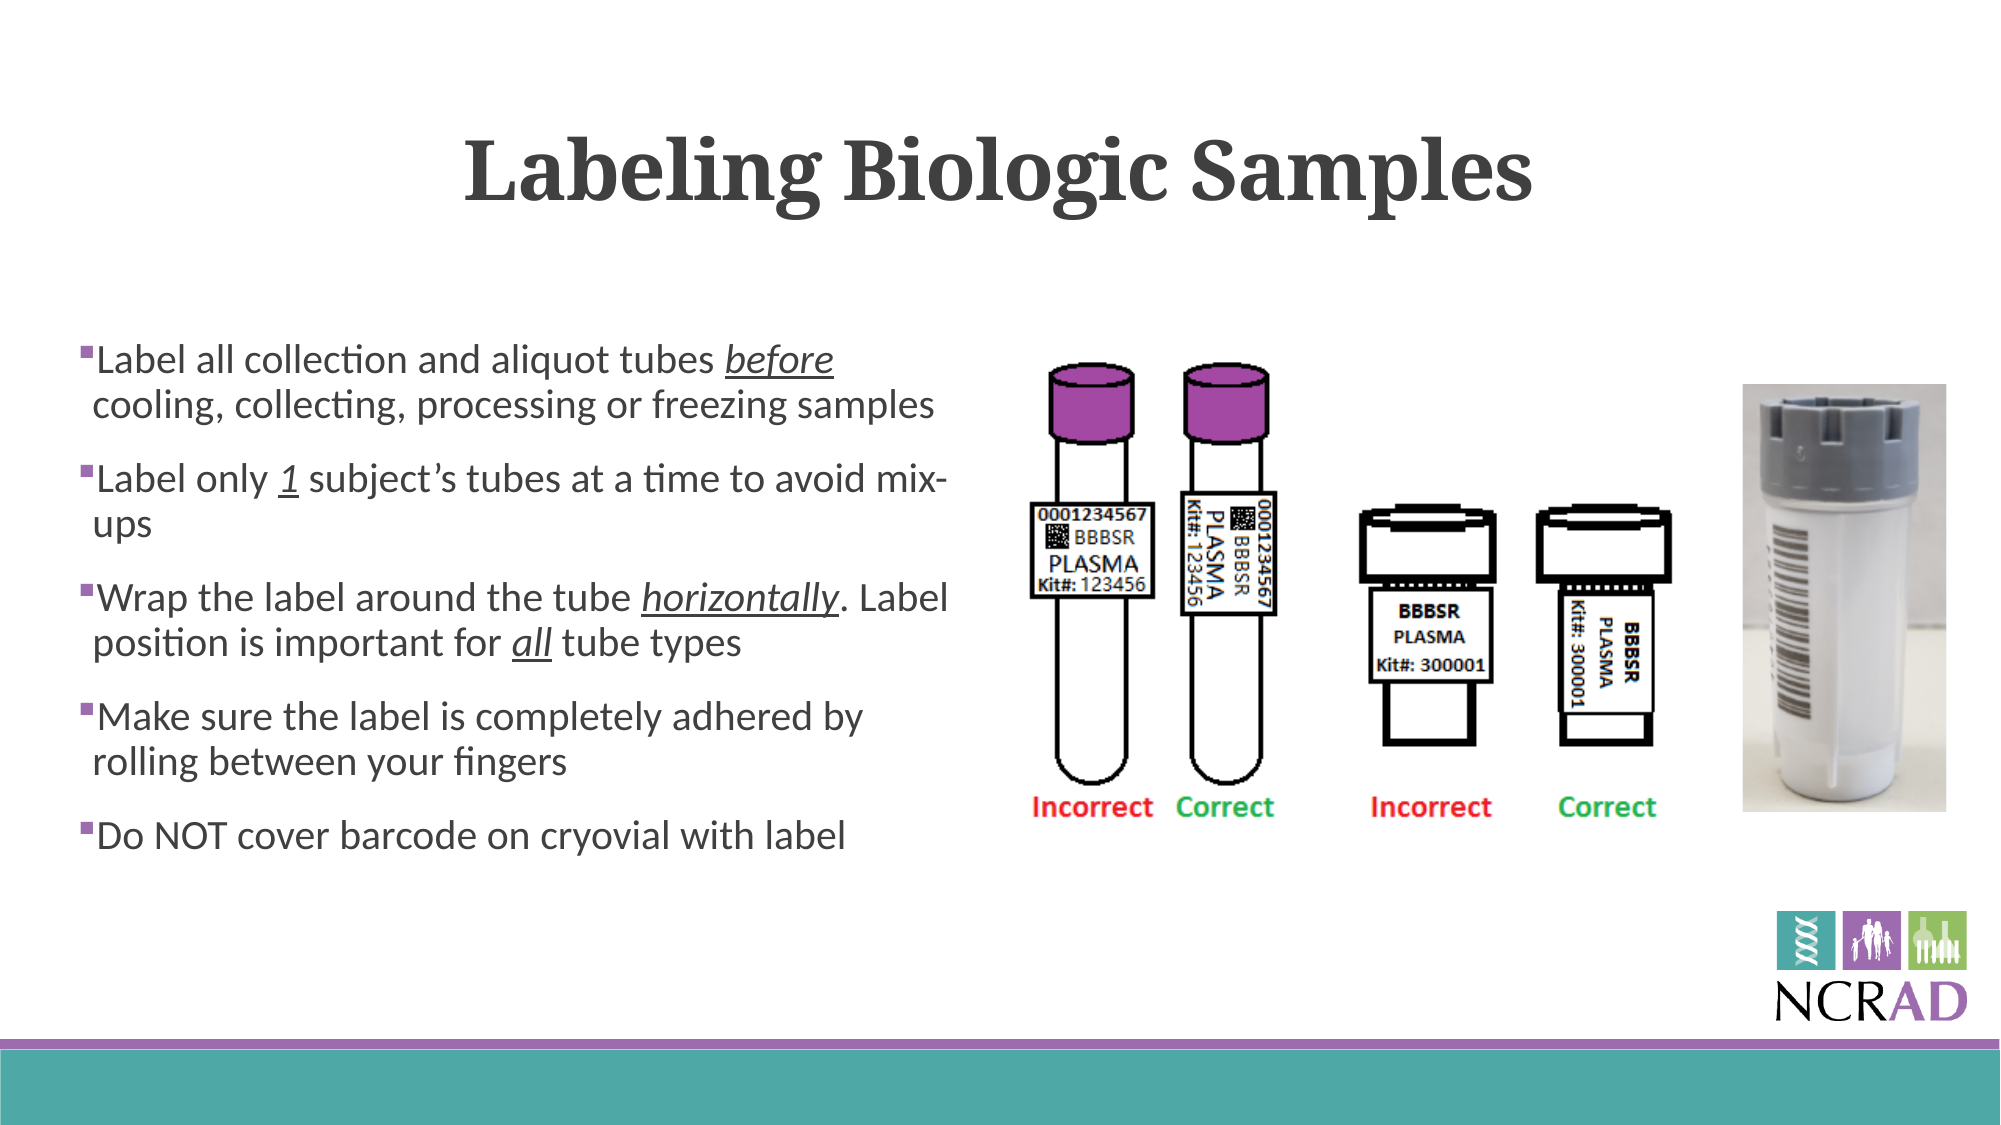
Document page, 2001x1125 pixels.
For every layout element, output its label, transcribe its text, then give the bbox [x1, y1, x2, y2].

picture [1776, 911, 1967, 1021]
text_box Label all collection and aliquot tubes before cooling, collecting, processing or freezing samples Label only 1 subject’s tubes at a time to avoid mix-ups Wrap the label around the tube horizontally. Label position is important for all tube types Make sure the label is completely adhered by rolling between your fingers Do NOT cover barcode on cryovial with label [77, 329, 972, 866]
title Labeling Biologic Samples [0, 97, 2000, 225]
picture [1338, 384, 2000, 836]
picture [1022, 359, 1289, 836]
